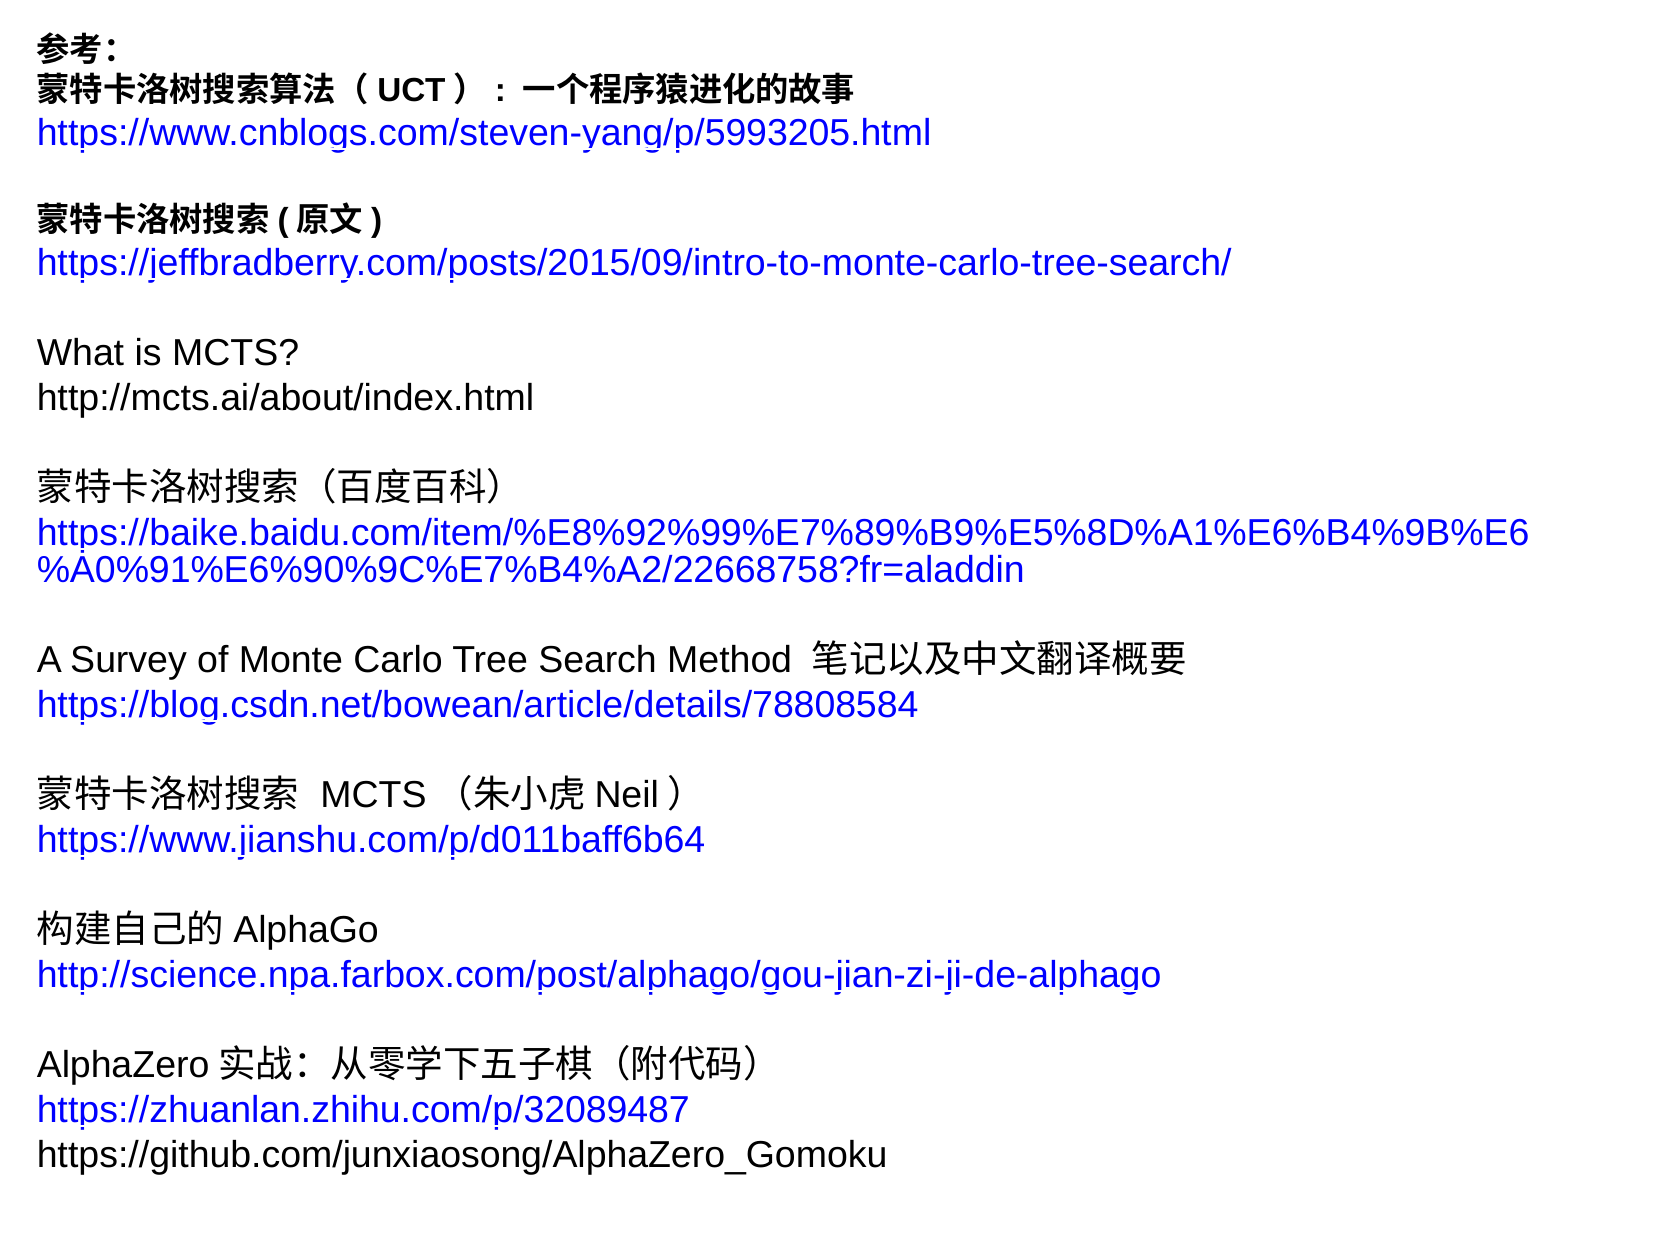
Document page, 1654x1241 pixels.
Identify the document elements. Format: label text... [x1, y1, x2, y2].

text_box 参考： 蒙特卡洛树搜索算法（UCT）: 一个程序猿进化的故事 https://www.cnblogs.com/steven-yang/p/5993205.html 蒙特卡洛树搜索(原文) https://jeffbradberry.com/posts/2015/09/intro-to-monte-carlo-tree-search/ What is MCTS? http://mcts.ai/about/index.html 蒙特卡洛树搜索（百度百科） https://baike.baidu.com/item/%E8%92%99%E7%89%B9%E5%8D%A1%E6%B4%9B%E6%A0%91%E6%90%9C%E7%B4%A2/22668758?fr=aladdin A Survey of Monte Carlo Tree Search Method 笔记以及中文翻译概要 https://blog.csdn.net/bowean/article/details/78808584 蒙特卡洛树搜索 MCTS（朱小虎Neil） https://www.jianshu.com/p/d011baff6b64 构建自己的AlphaGo http://science.npa.farbox.com/post/alphago/gou-jian-zi-ji-de-alphago AlphaZero实战：从零学下五子棋（附代码） https://zhuanlan.zhihu.com/p/32089487 https://github.com/junxiaosong/AlphaZero_Gomoku [22, 20, 1570, 1241]
